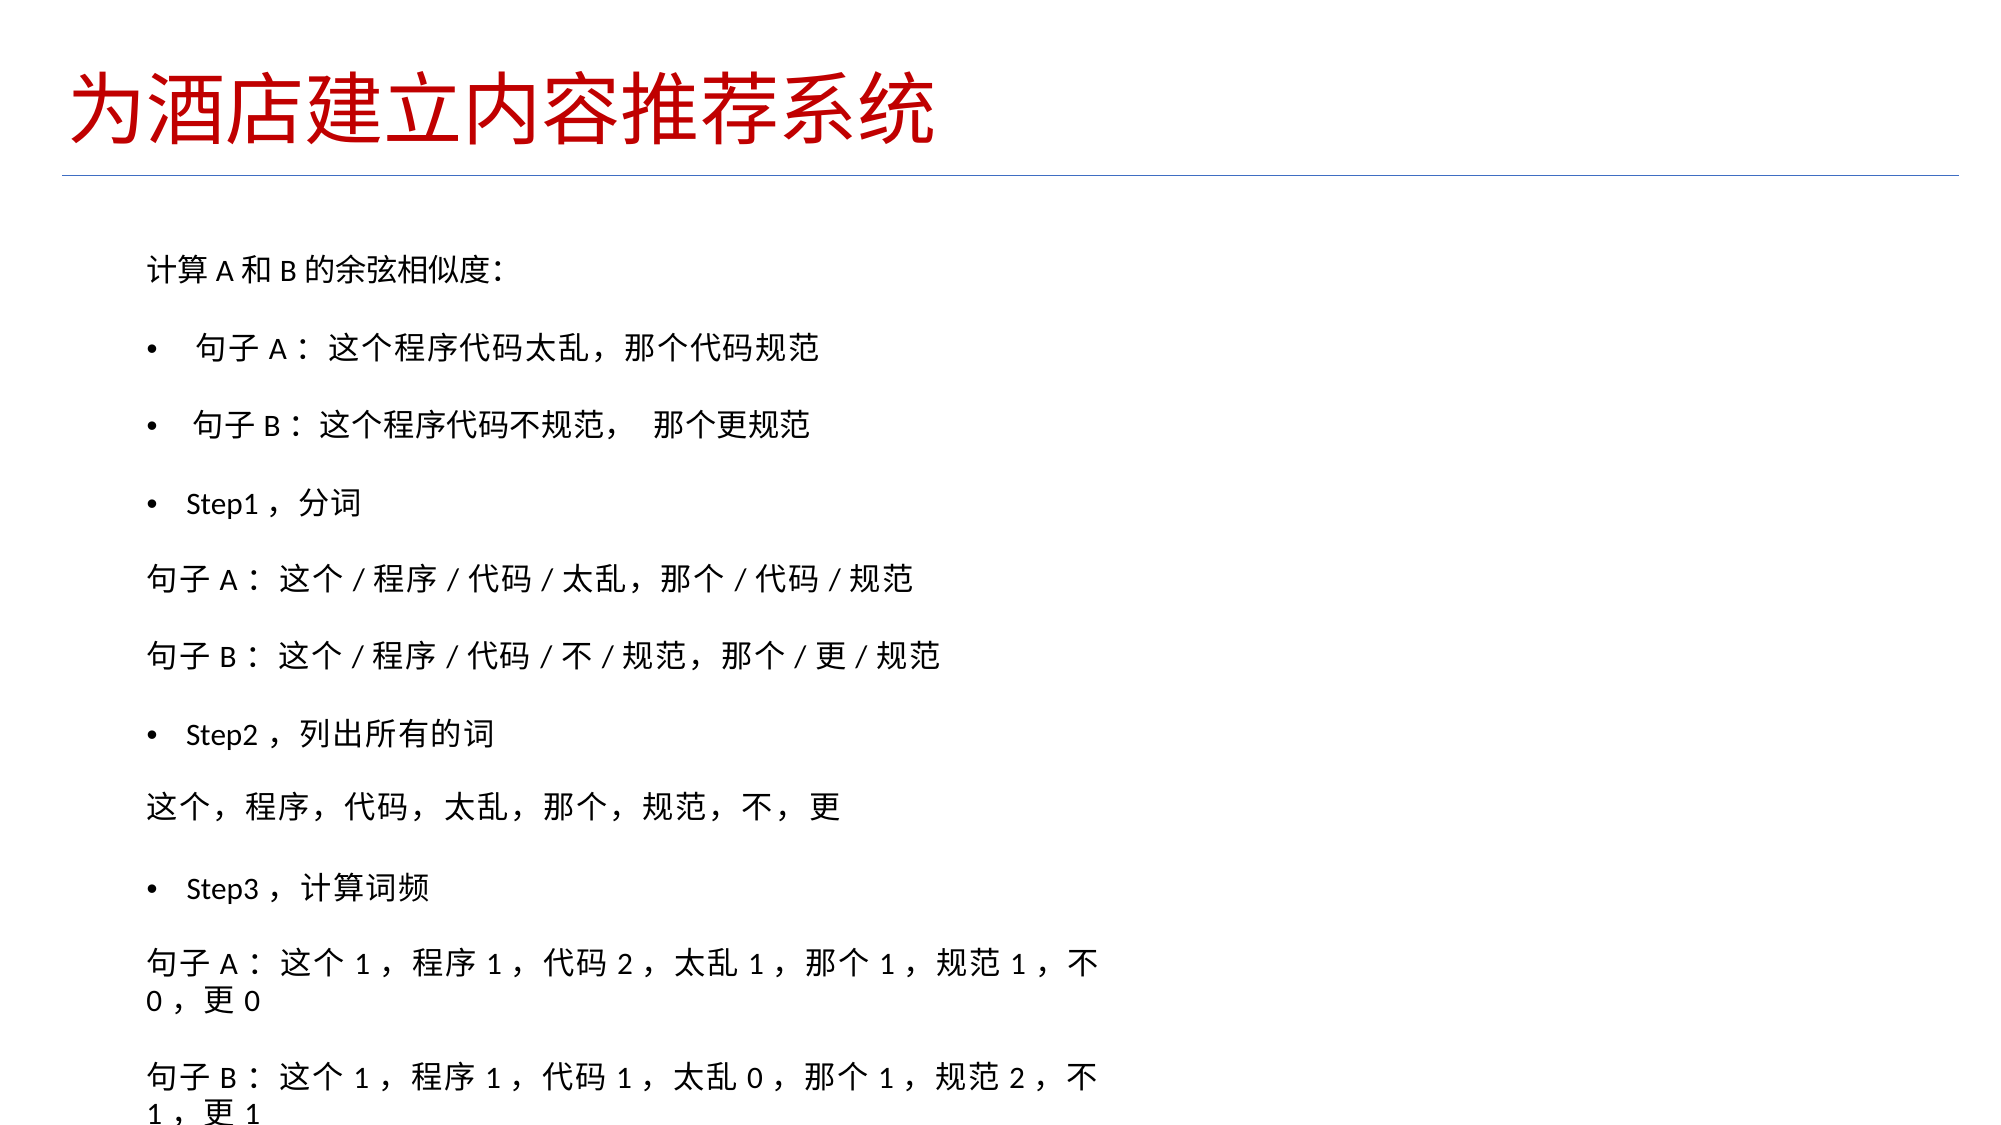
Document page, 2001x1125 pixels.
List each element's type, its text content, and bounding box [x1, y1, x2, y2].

text_box 为酒店建立内容推荐系统 [65, 68, 940, 158]
text_box 计算A和B的余弦相似度： • 句子A：这个程序代码太乱，那个代码规范 • 句子B：这个程序代码不规范， 那个更规范 • Step1，分词 句子A：这个/程序/代码/太乱，那个/代码/规范 句子B：这个/程序/代码/不/规范，那个/更/规范 • Step2，列出所有的词 这个，程序，代码，太乱，那个，规范，不，更 • Step3，计算词频 句子A：这个1，程序1，代码2，太乱1，那个1，规范1，不0，更0 句子B：这个1，程序1，代码1，太乱0，那个1，规范2，不1，更1 [144, 251, 1101, 1062]
